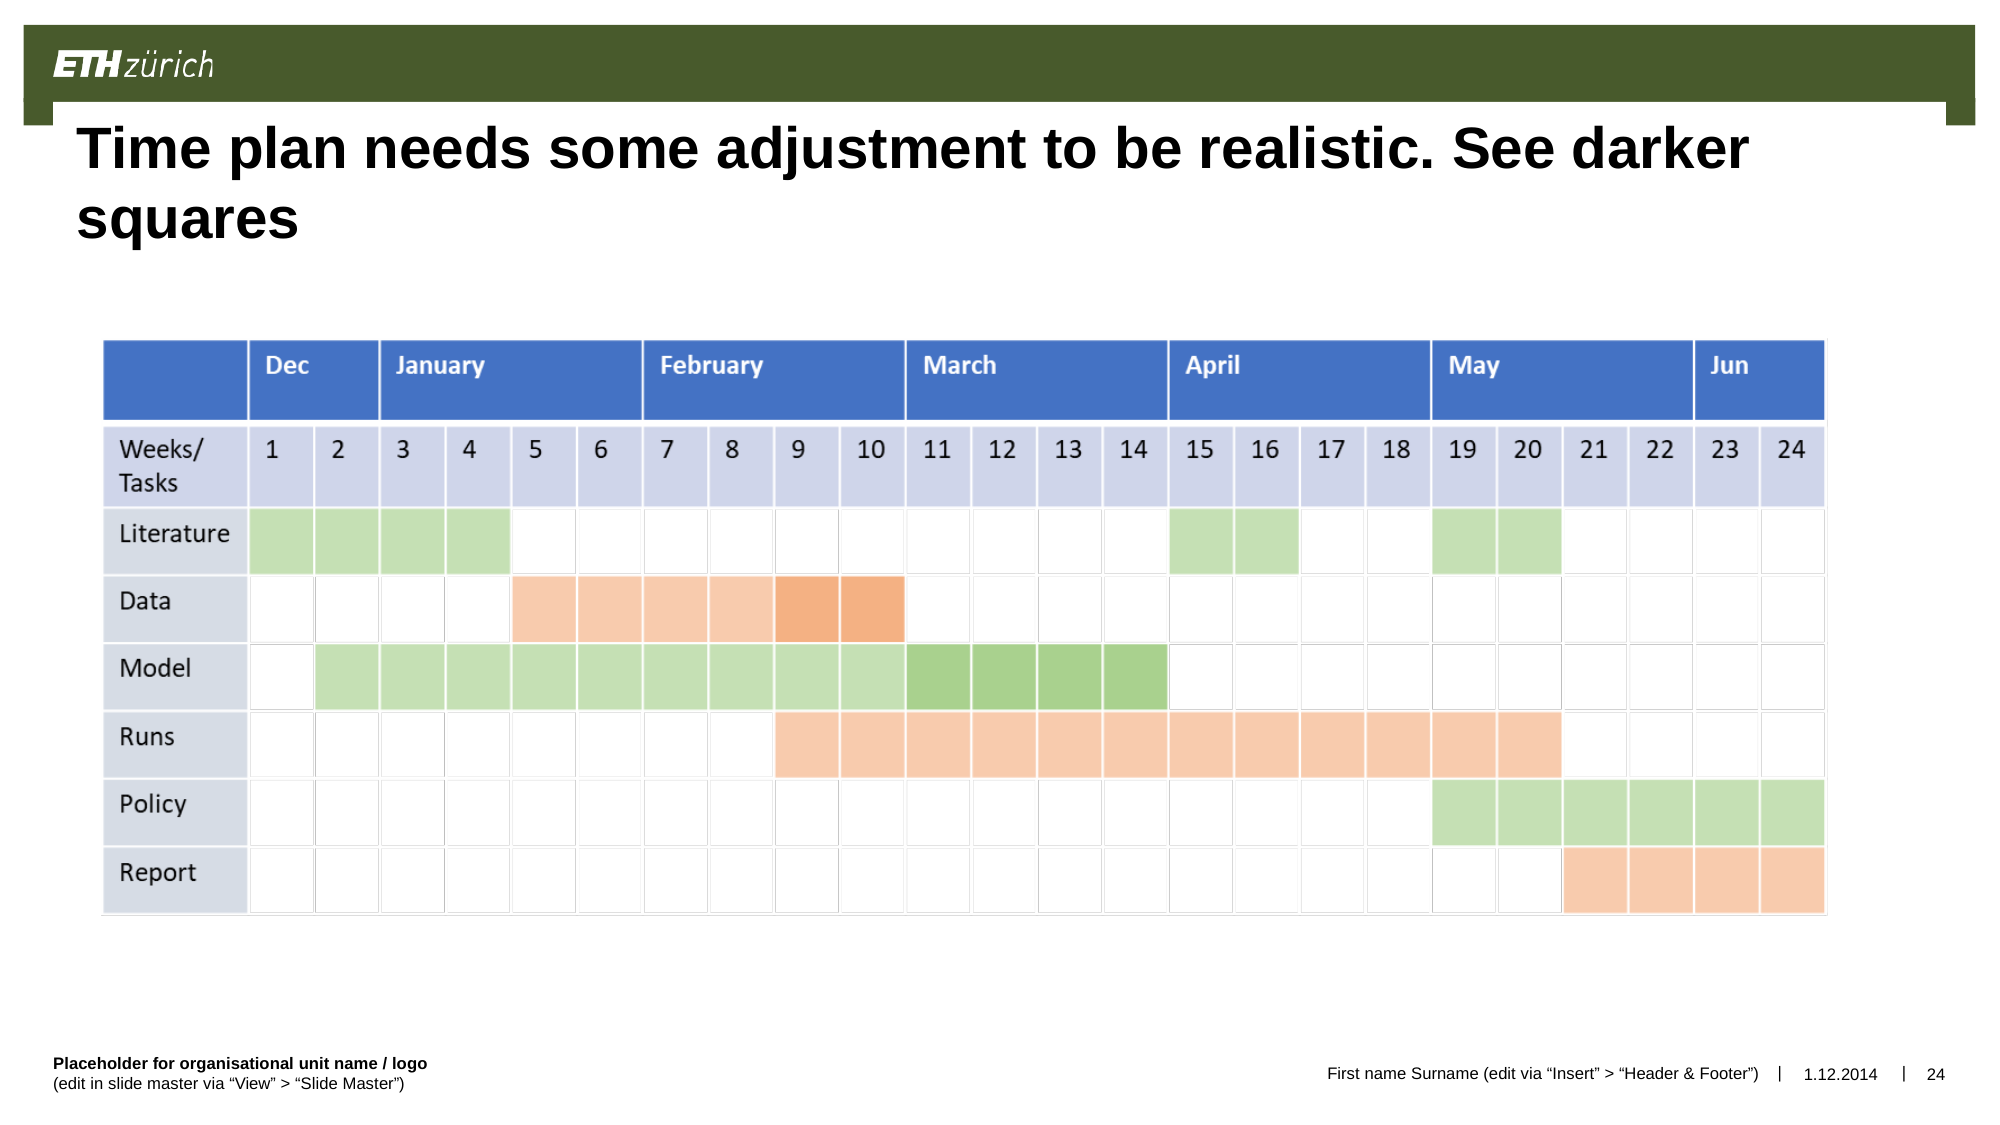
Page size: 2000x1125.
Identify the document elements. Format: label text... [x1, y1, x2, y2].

footer First name Surname (edit via “Insert” > “Header & Footer”) [999, 1034, 1760, 1111]
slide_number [1790, 1034, 1892, 1112]
title Time plan needs some adjustment to be realistic. See darker squares [53, 101, 1946, 262]
slide_number 24 [1906, 1034, 1966, 1112]
picture [101, 337, 1831, 918]
